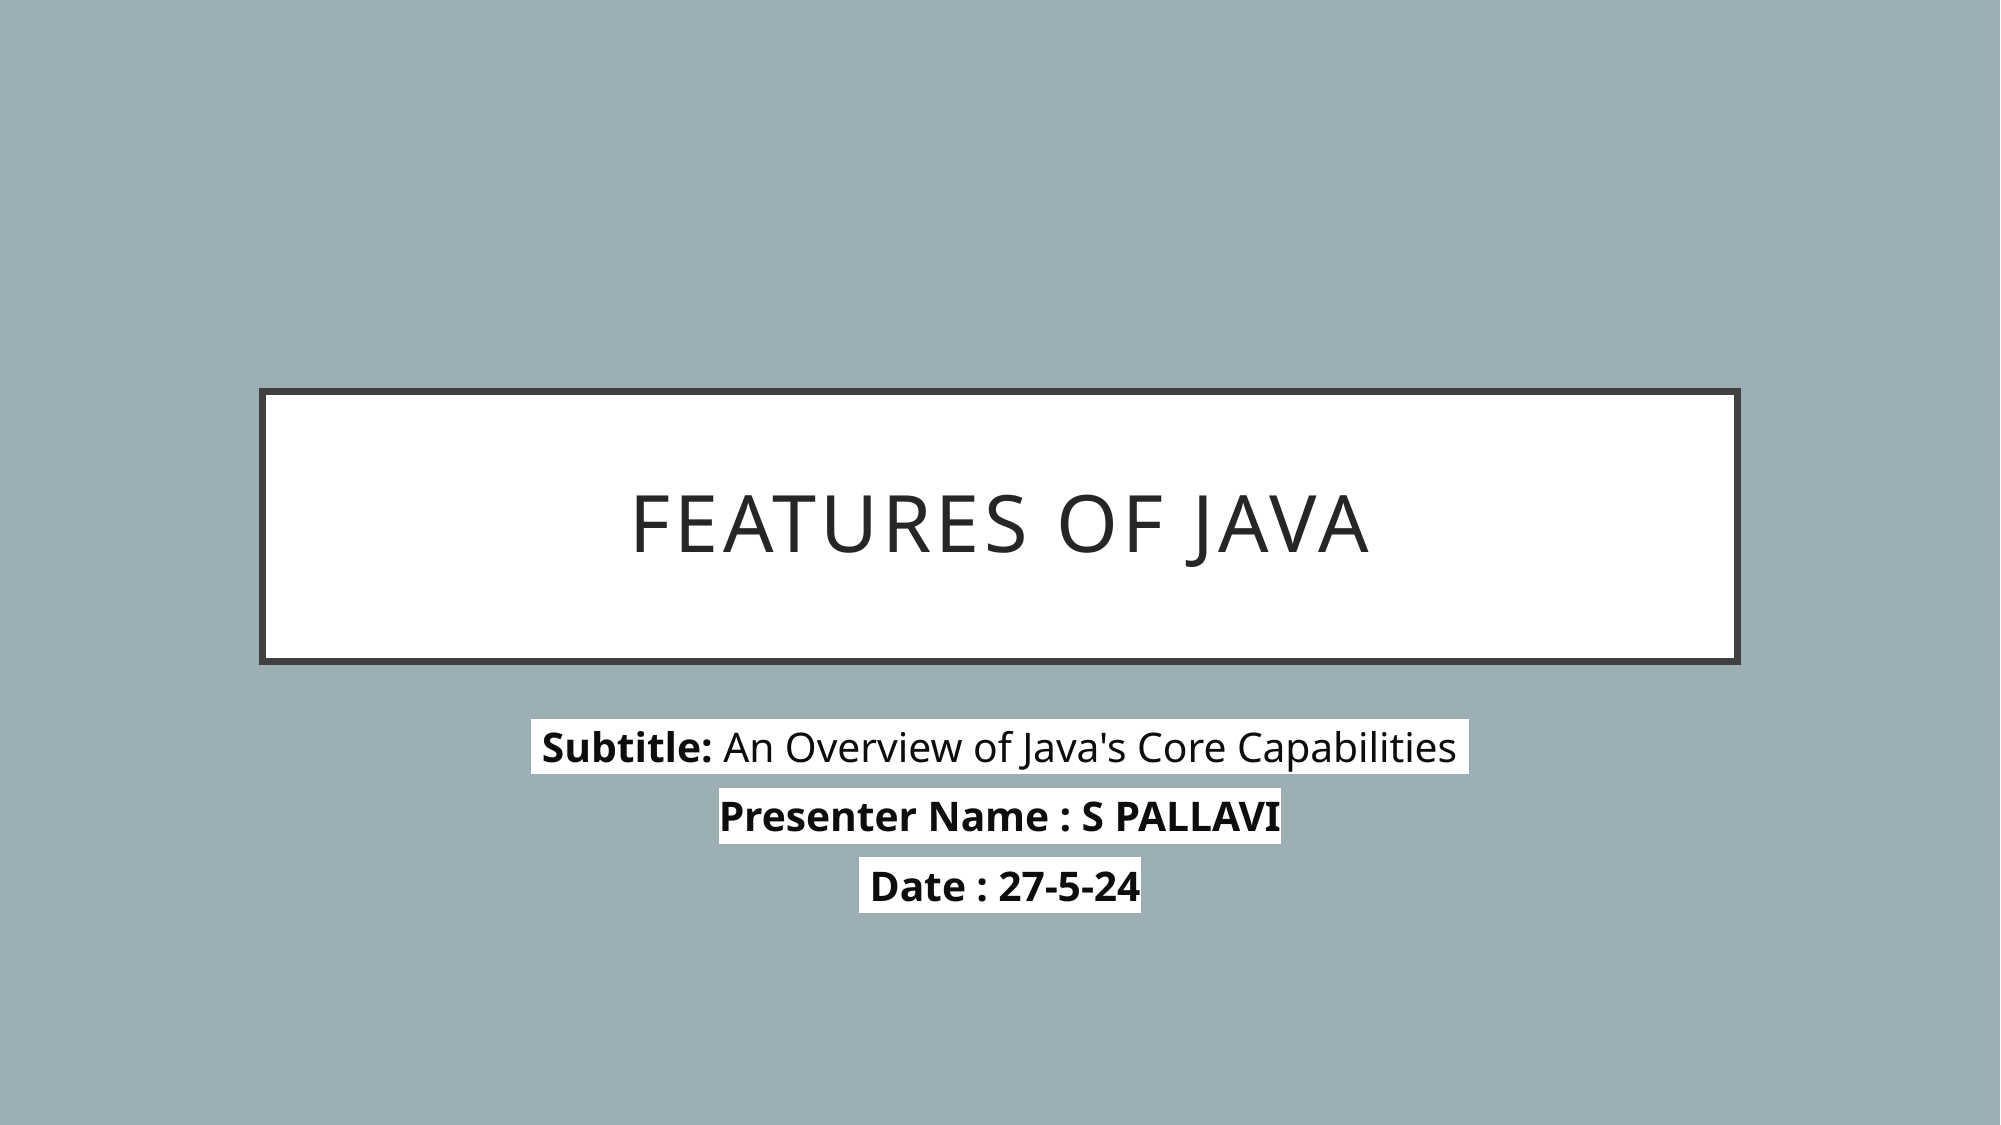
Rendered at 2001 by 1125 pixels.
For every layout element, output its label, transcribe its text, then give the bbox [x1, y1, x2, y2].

title Features of java [259, 388, 1741, 665]
subtitle Subtitle: An Overview of Java's Core Capabilities Presenter Name : S PALLAVI Date : 27-5-24 [442, 713, 1558, 918]
